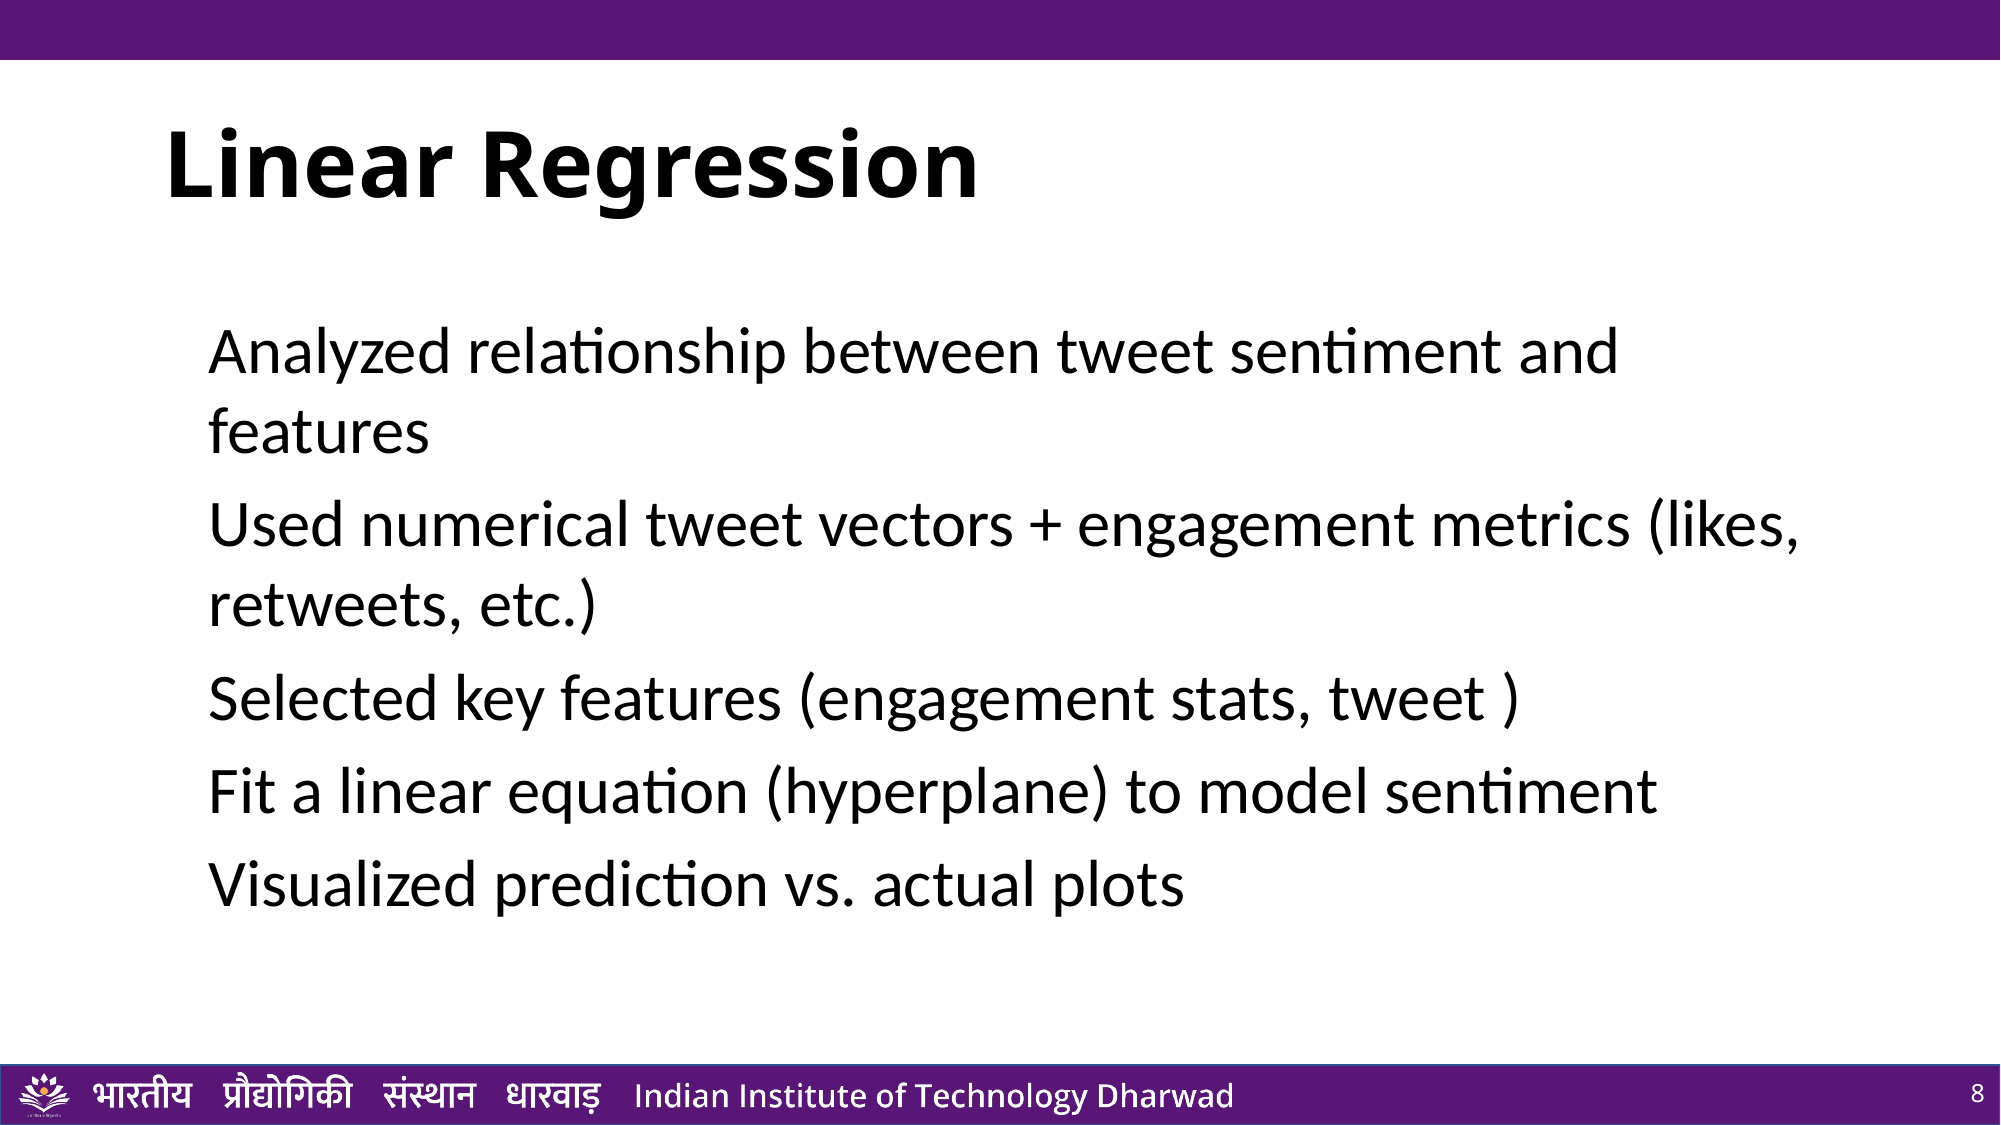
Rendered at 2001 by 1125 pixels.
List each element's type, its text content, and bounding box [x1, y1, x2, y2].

title Linear Regression [149, 52, 1874, 270]
picture [18, 1072, 1232, 1118]
list Analyzed relationship between tweet sentiment and features Used numerical tweet vectors + engagement metrics (likes, retweets, etc.) Selected key features (engagement stats, tweet ) Fit a linear equation (hyperplane) to model sentiment Visualized prediction vs. actual plots [137, 299, 1835, 1014]
